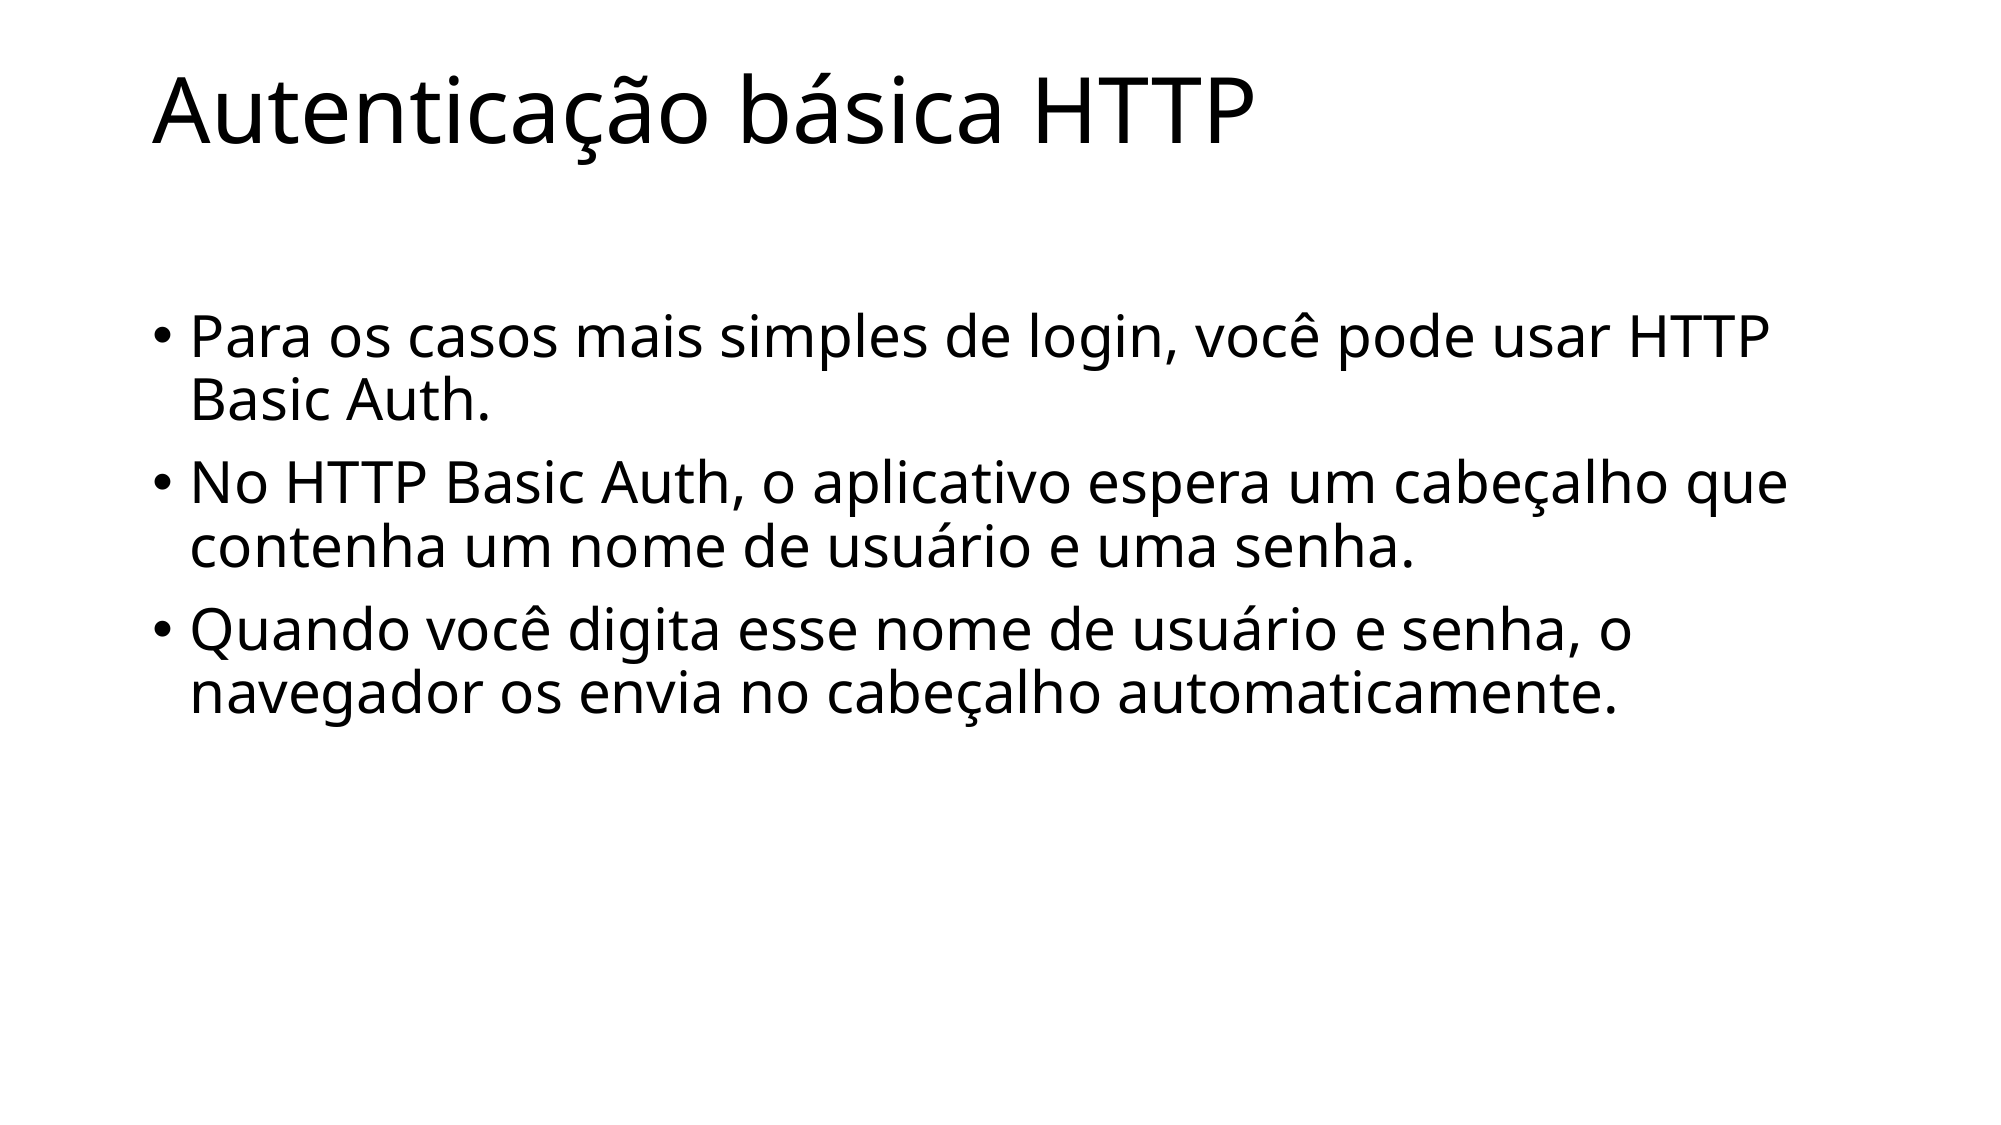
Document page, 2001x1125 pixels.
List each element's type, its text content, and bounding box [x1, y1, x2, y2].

list Para os casos mais simples de login, você pode usar HTTP Basic Auth. No HTTP Basic Auth, o aplicativo espera um cabeçalho que contenha um nome de usuário e uma senha. Quando você digita esse nome de usuário e senha, o navegador os envia no cabeçalho automaticamente. [137, 299, 1863, 1014]
title Autenticação básica HTTP [137, 59, 1863, 278]
